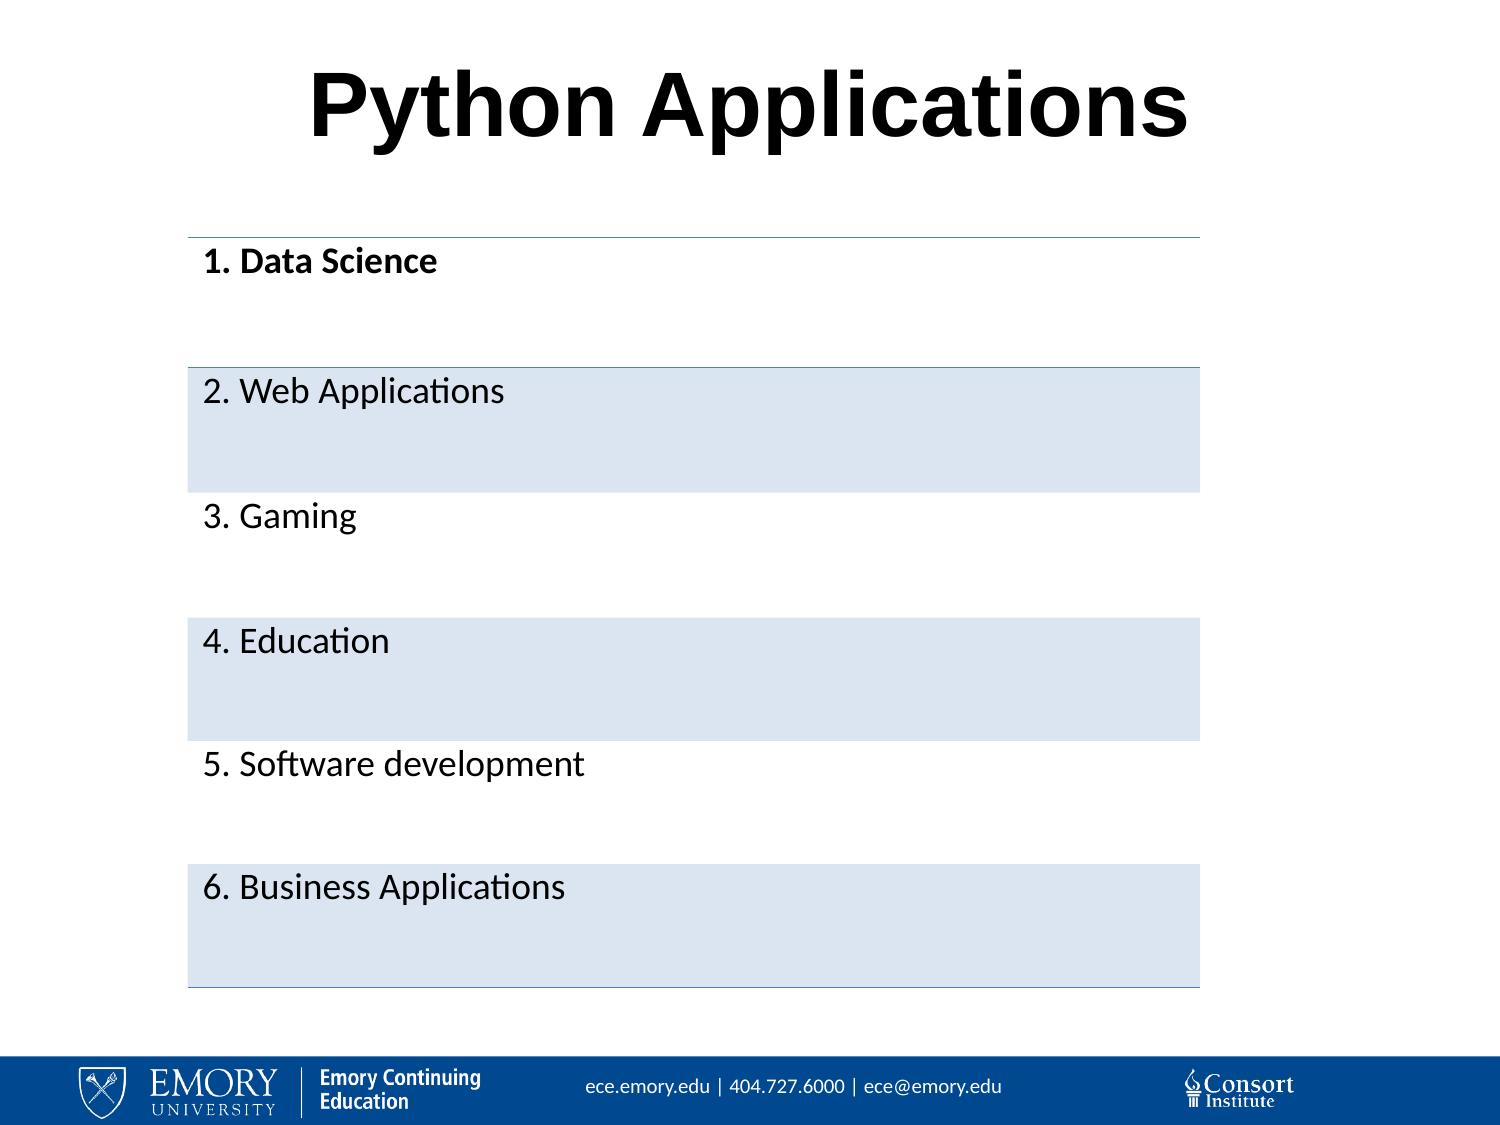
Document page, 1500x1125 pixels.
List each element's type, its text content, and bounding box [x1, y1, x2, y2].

title Python Applications [75, 37, 1425, 163]
table_cell 6. Business Applications [188, 864, 1200, 987]
table_header 1. Data Science [188, 238, 1200, 367]
picture [75, 1056, 513, 1125]
picture [1185, 1068, 1294, 1107]
table_cell 4. Education [188, 618, 1200, 741]
table_cell 2. Web Applications [188, 368, 1200, 493]
table_cell 5. Software development [188, 741, 1200, 864]
table_cell 3. Gaming [188, 493, 1200, 618]
